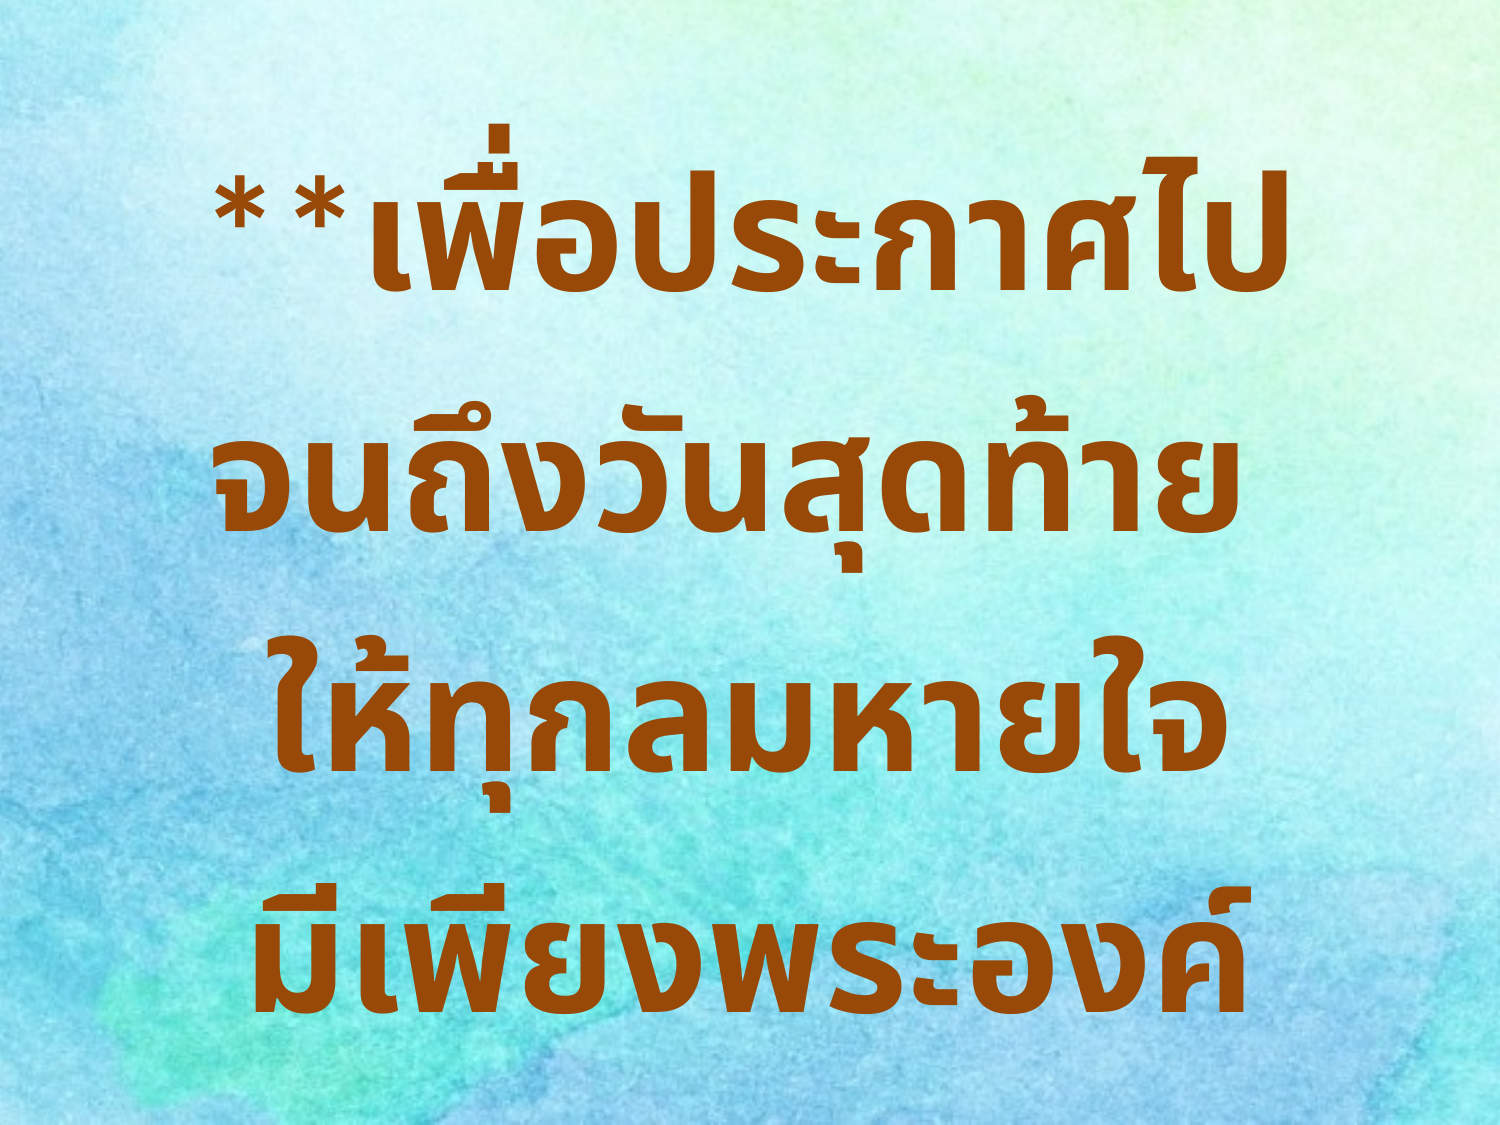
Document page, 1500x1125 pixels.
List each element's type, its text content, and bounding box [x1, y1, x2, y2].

picture [0, 0, 1500, 1125]
text_box **เพื่อประกาศไป จนถึงวันสุดท้าย ให้ทุกลมหายใจ มีเพียงพระองค์ [149, 74, 1350, 1052]
